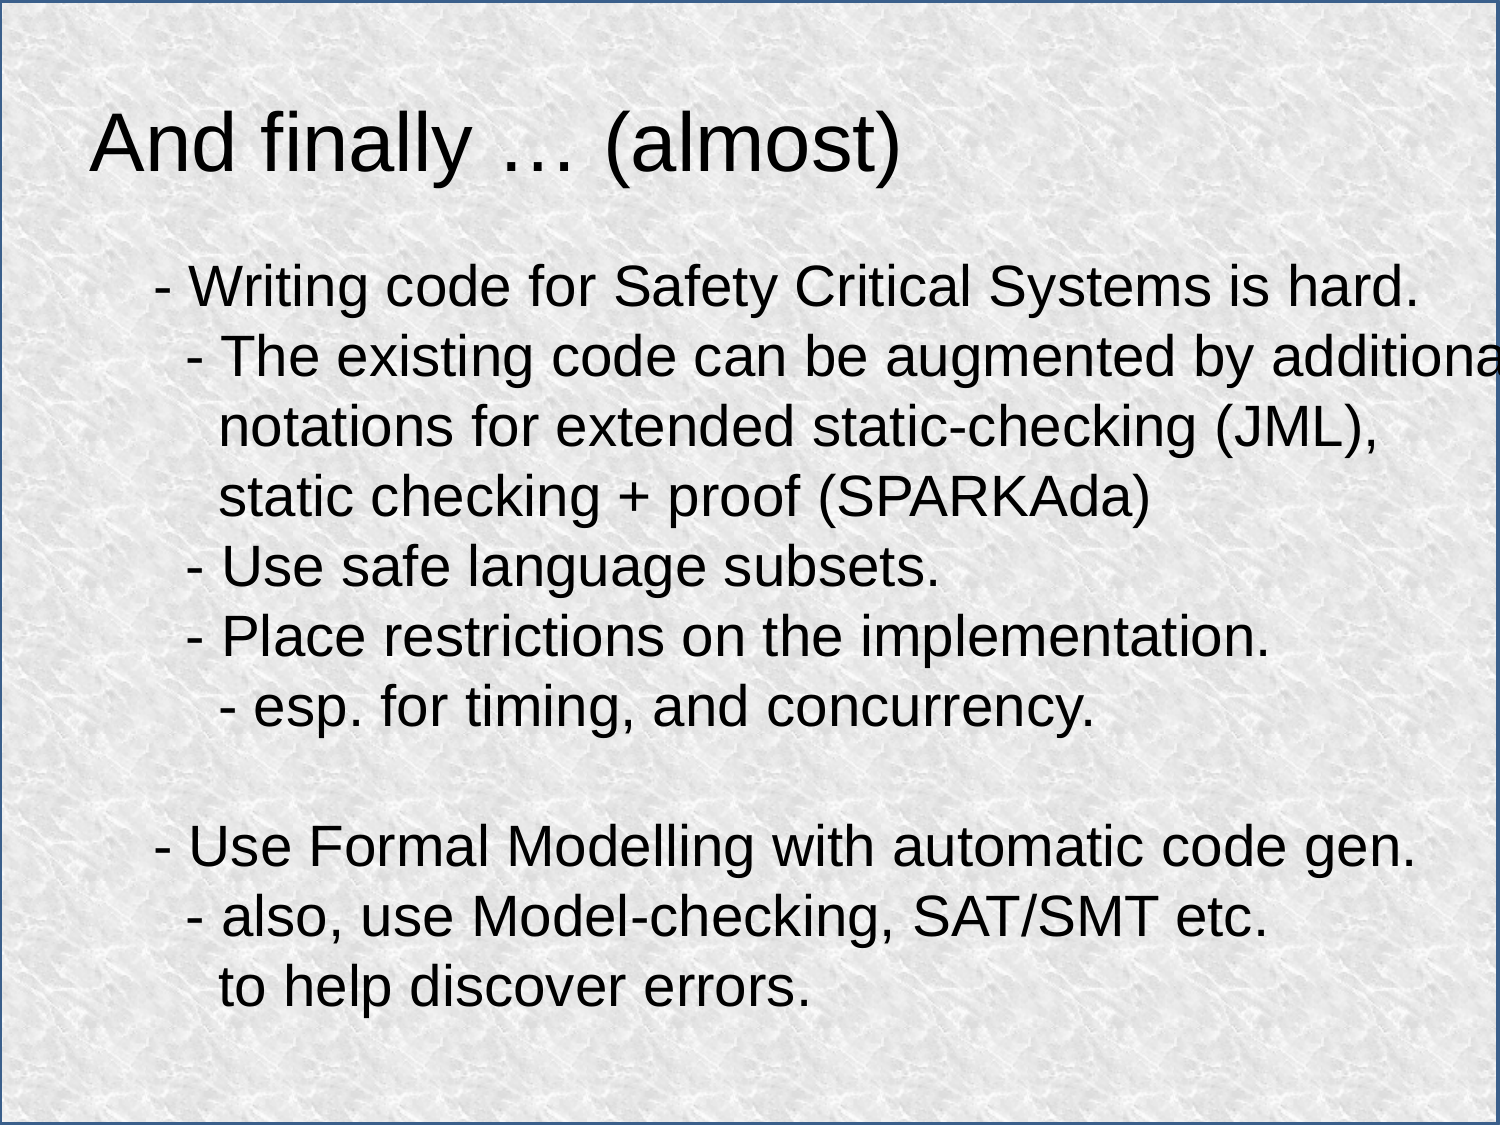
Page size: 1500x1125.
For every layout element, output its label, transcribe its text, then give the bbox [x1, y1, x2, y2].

text_box [0, 0, 1499, 1124]
text_box - Writing code for Safety Critical Systems is hard. - The existing code can be augmented by additional notations for extended static-checking (JML), static checking + proof (SPARKAda) - Use safe language subsets. - Place restrictions on the implementation. - esp. for timing, and concurrency. - Use Formal Modelling with automatic code gen. - also, use Model-checking, SAT/SMT etc. to help discover errors. [138, 241, 1385, 903]
text_box And finally … (almost) [75, 45, 1424, 231]
